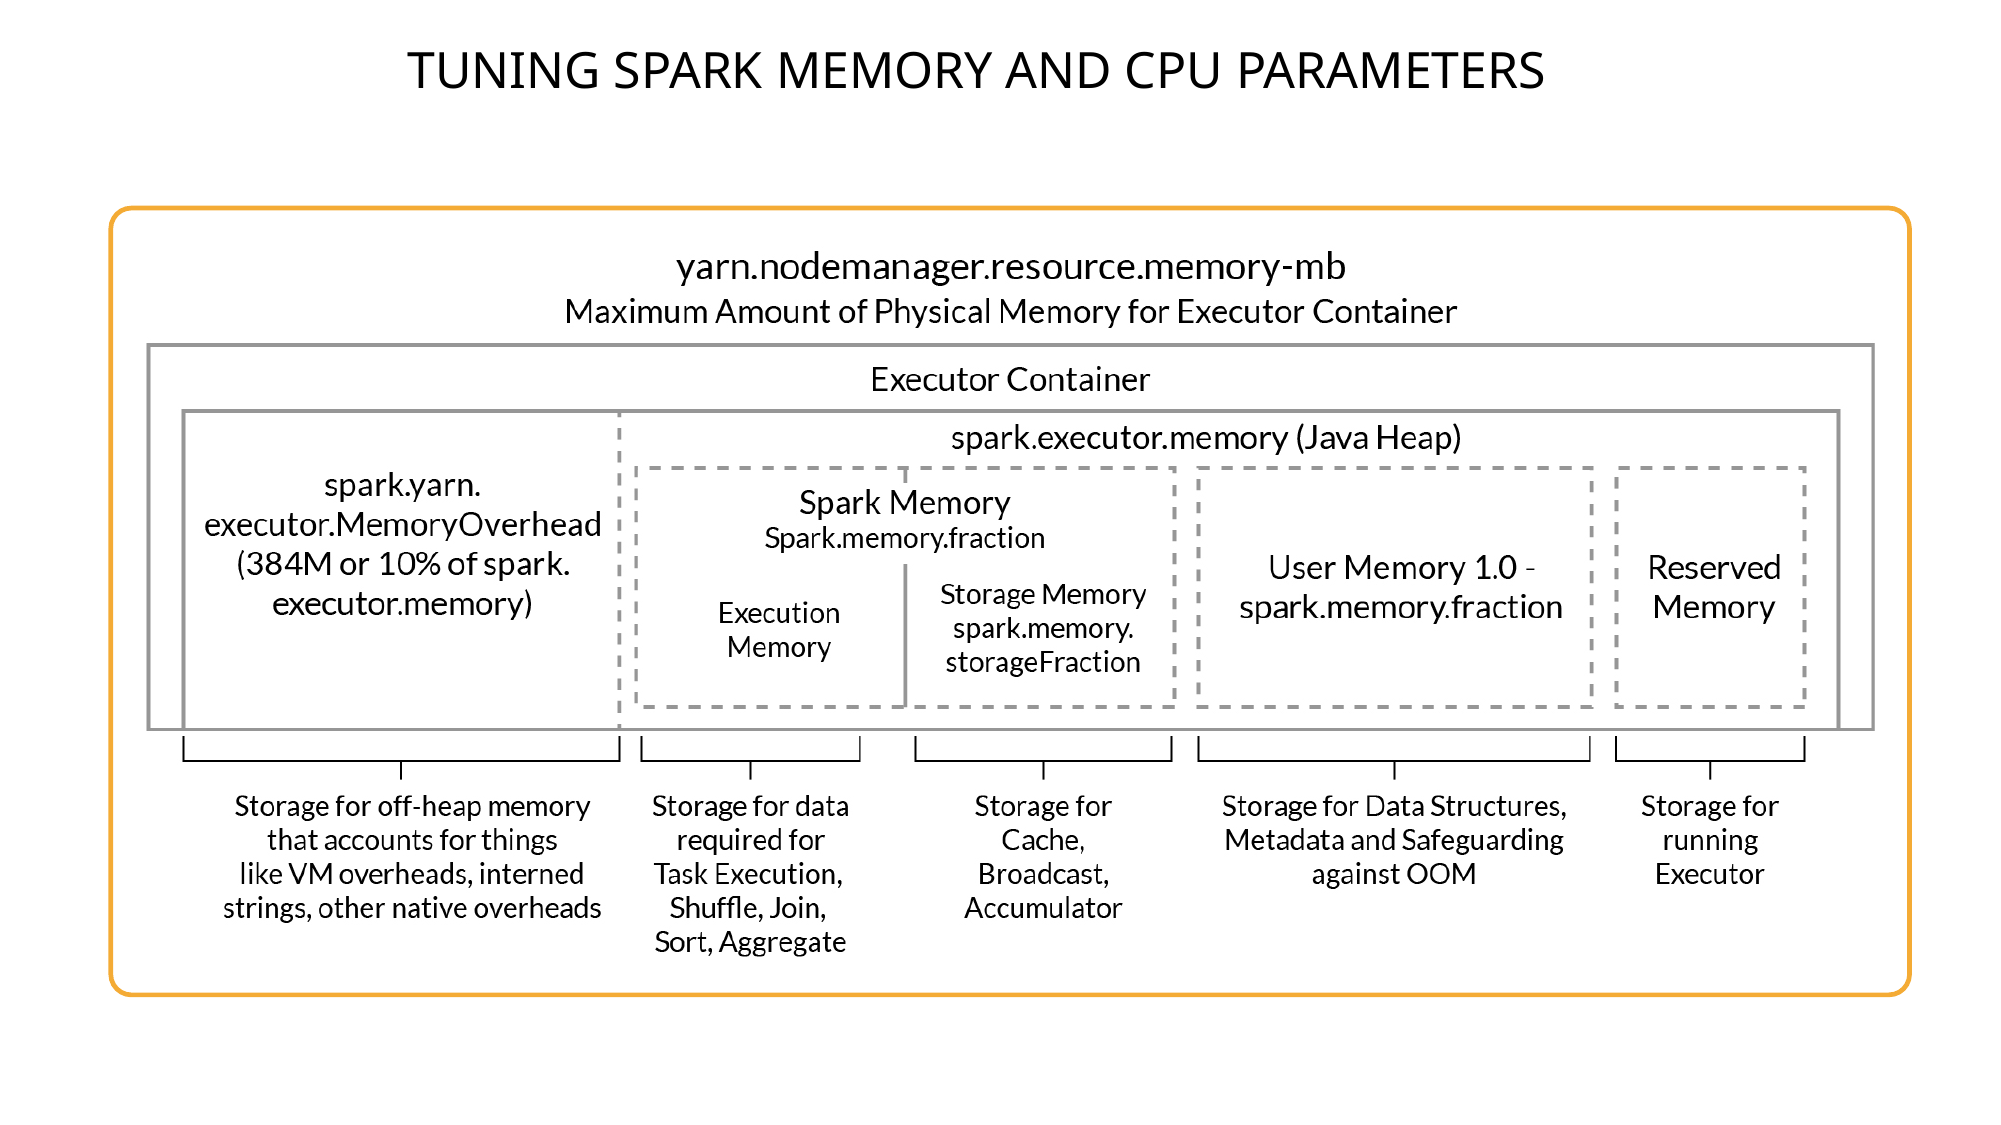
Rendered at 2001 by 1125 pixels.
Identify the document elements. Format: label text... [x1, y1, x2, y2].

text_box [108, 205, 1912, 997]
text_box TUNING SPARK MEMORY AND CPU PARAMETERS [174, 31, 1779, 118]
picture [145, 246, 1875, 957]
